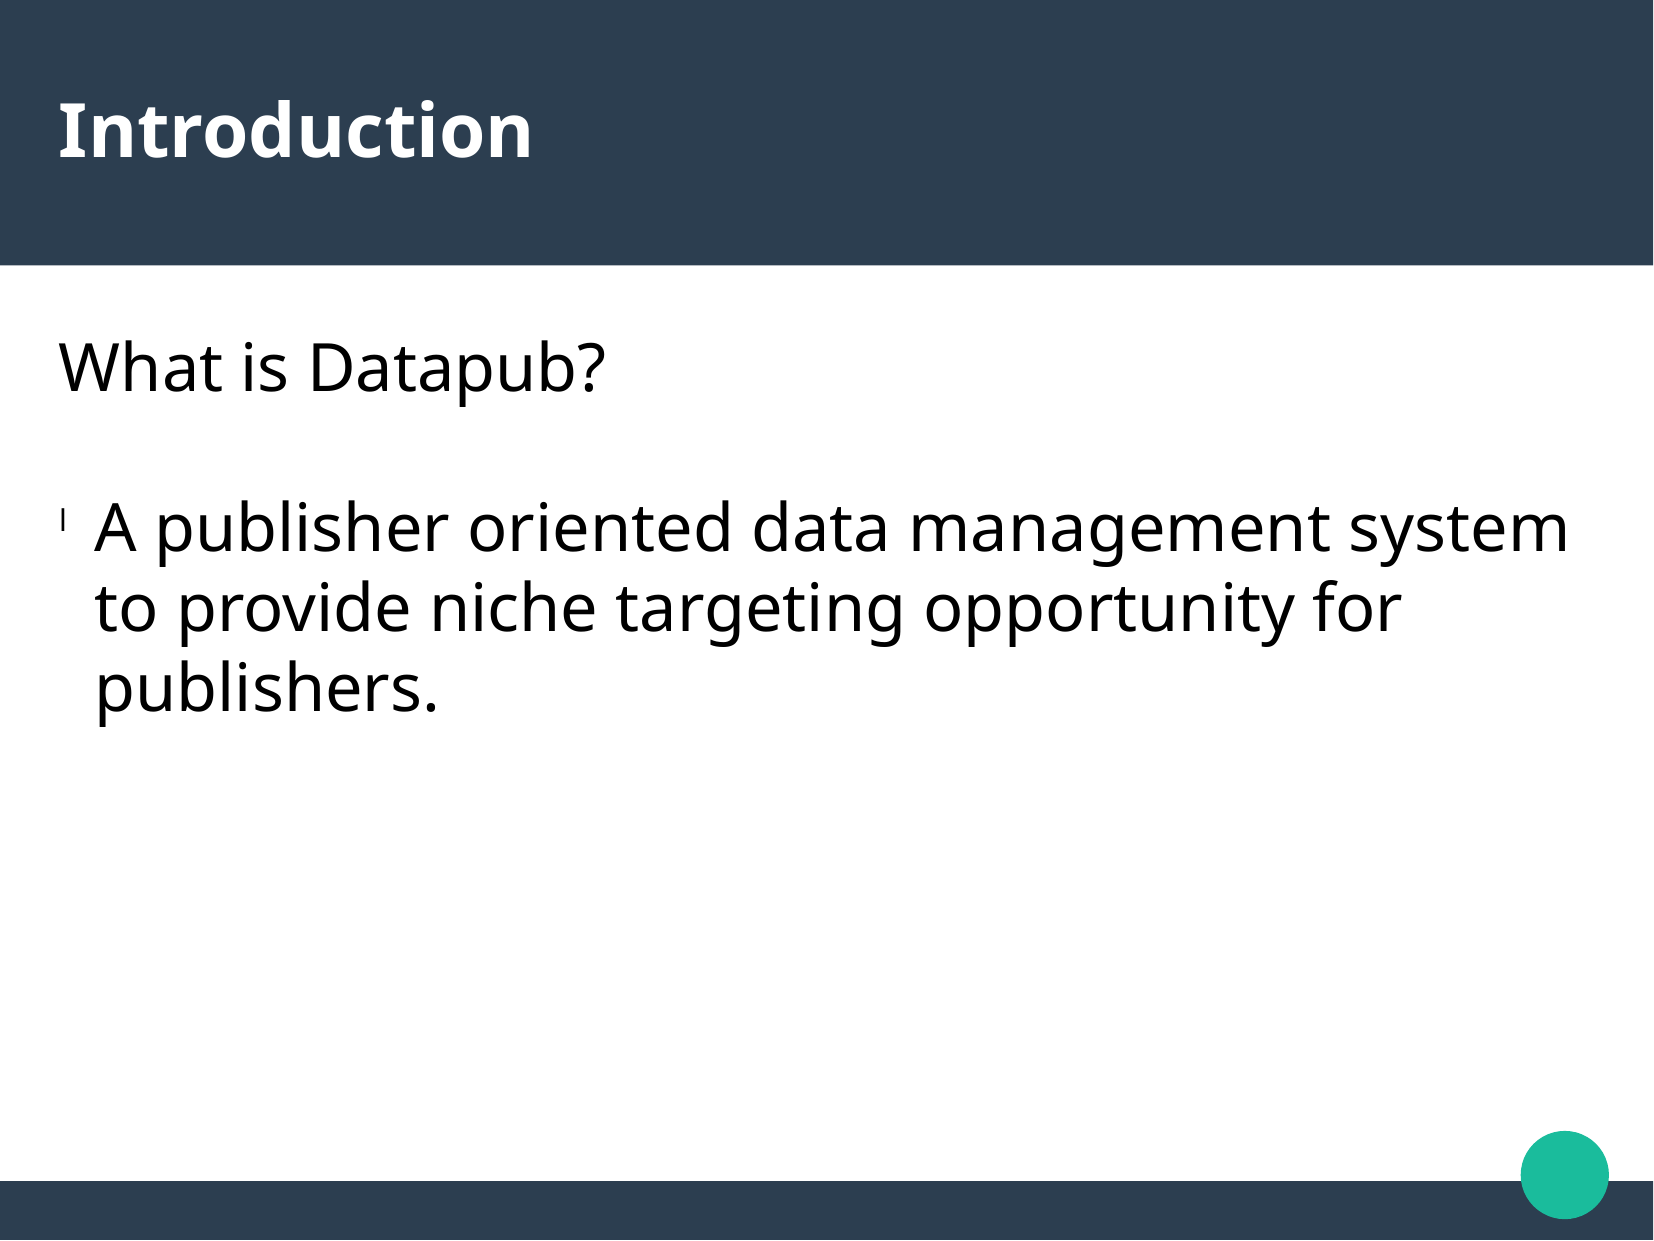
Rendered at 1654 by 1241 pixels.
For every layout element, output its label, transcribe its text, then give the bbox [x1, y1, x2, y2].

text_box What is Datapub? A publisher oriented data management system to provide niche targeting opportunity for publishers. [59, 324, 1595, 1152]
text_box Introduction [59, 49, 1595, 207]
